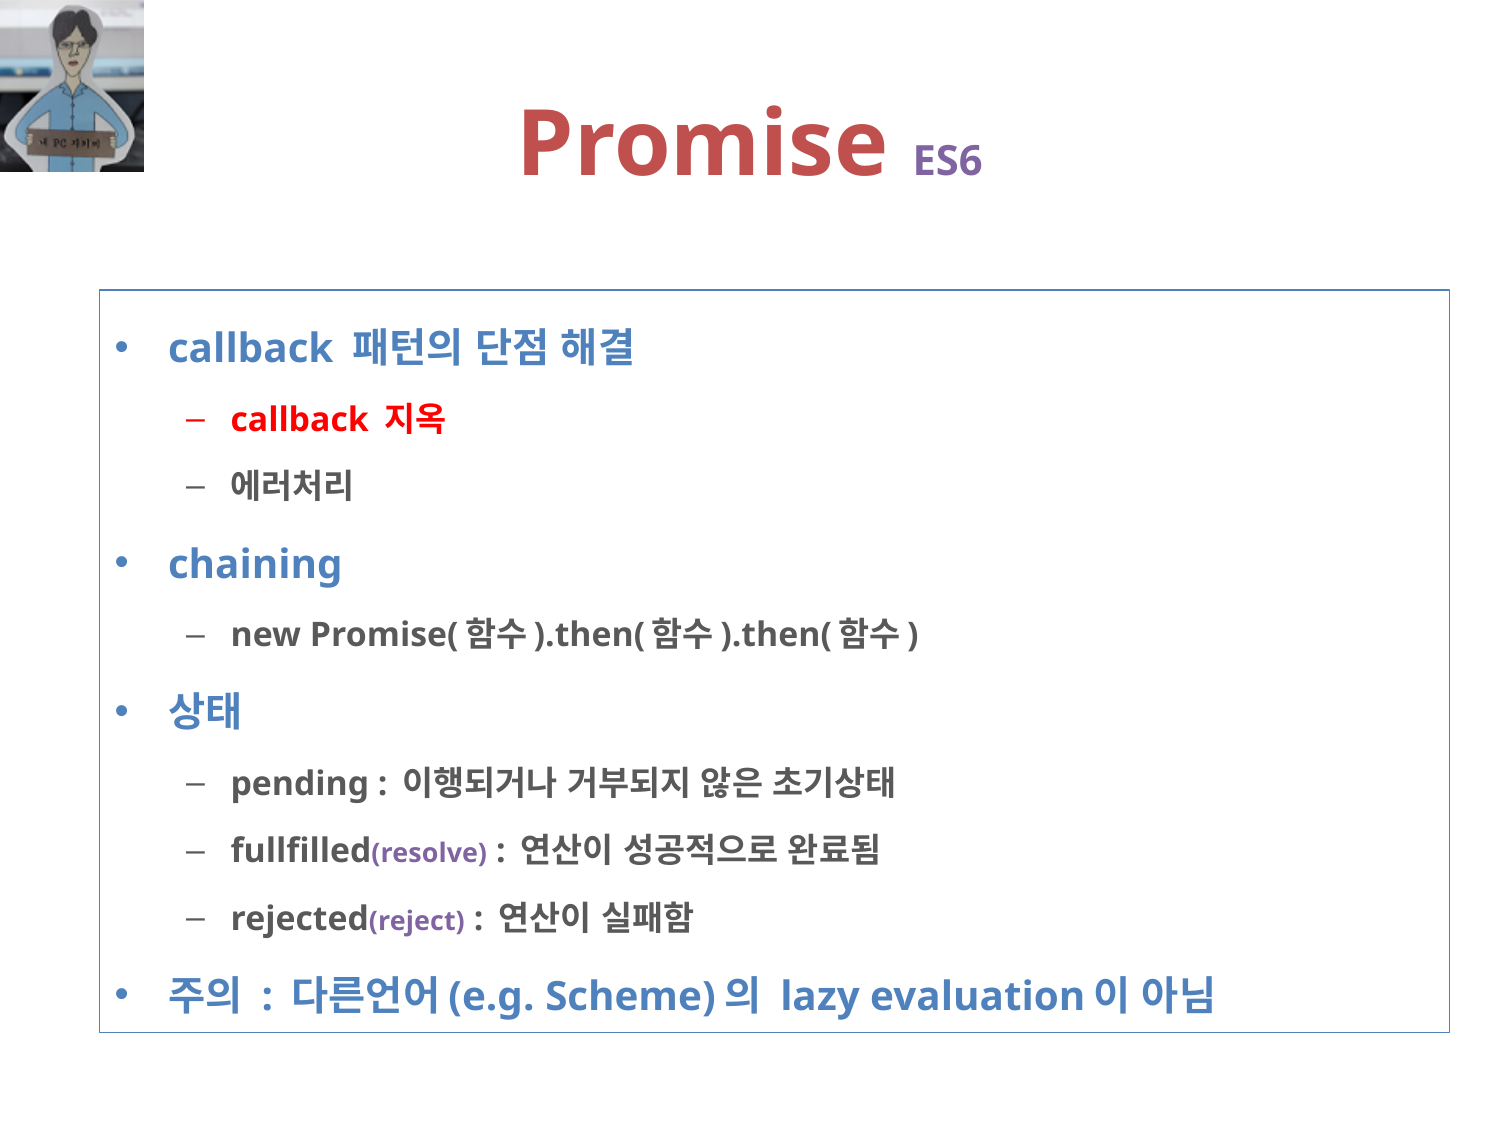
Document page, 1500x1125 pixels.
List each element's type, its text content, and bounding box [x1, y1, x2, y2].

list callback 패턴의 단점 해결 callback 지옥 에러처리 chaining new Promise(함수).then(함수).then(함수) 상태 pending : 이행되거나 거부되지 않은 초기상태 fullfilled(resolve) : 연산이 성공적으로 완료됨 rejected(reject) : 연산이 실패함 주의 : 다른언어(e.g. Scheme)의 lazy evaluation이 아님 [97, 288, 1452, 1034]
picture [0, 0, 144, 172]
title Promise ES6 [75, 45, 1425, 233]
